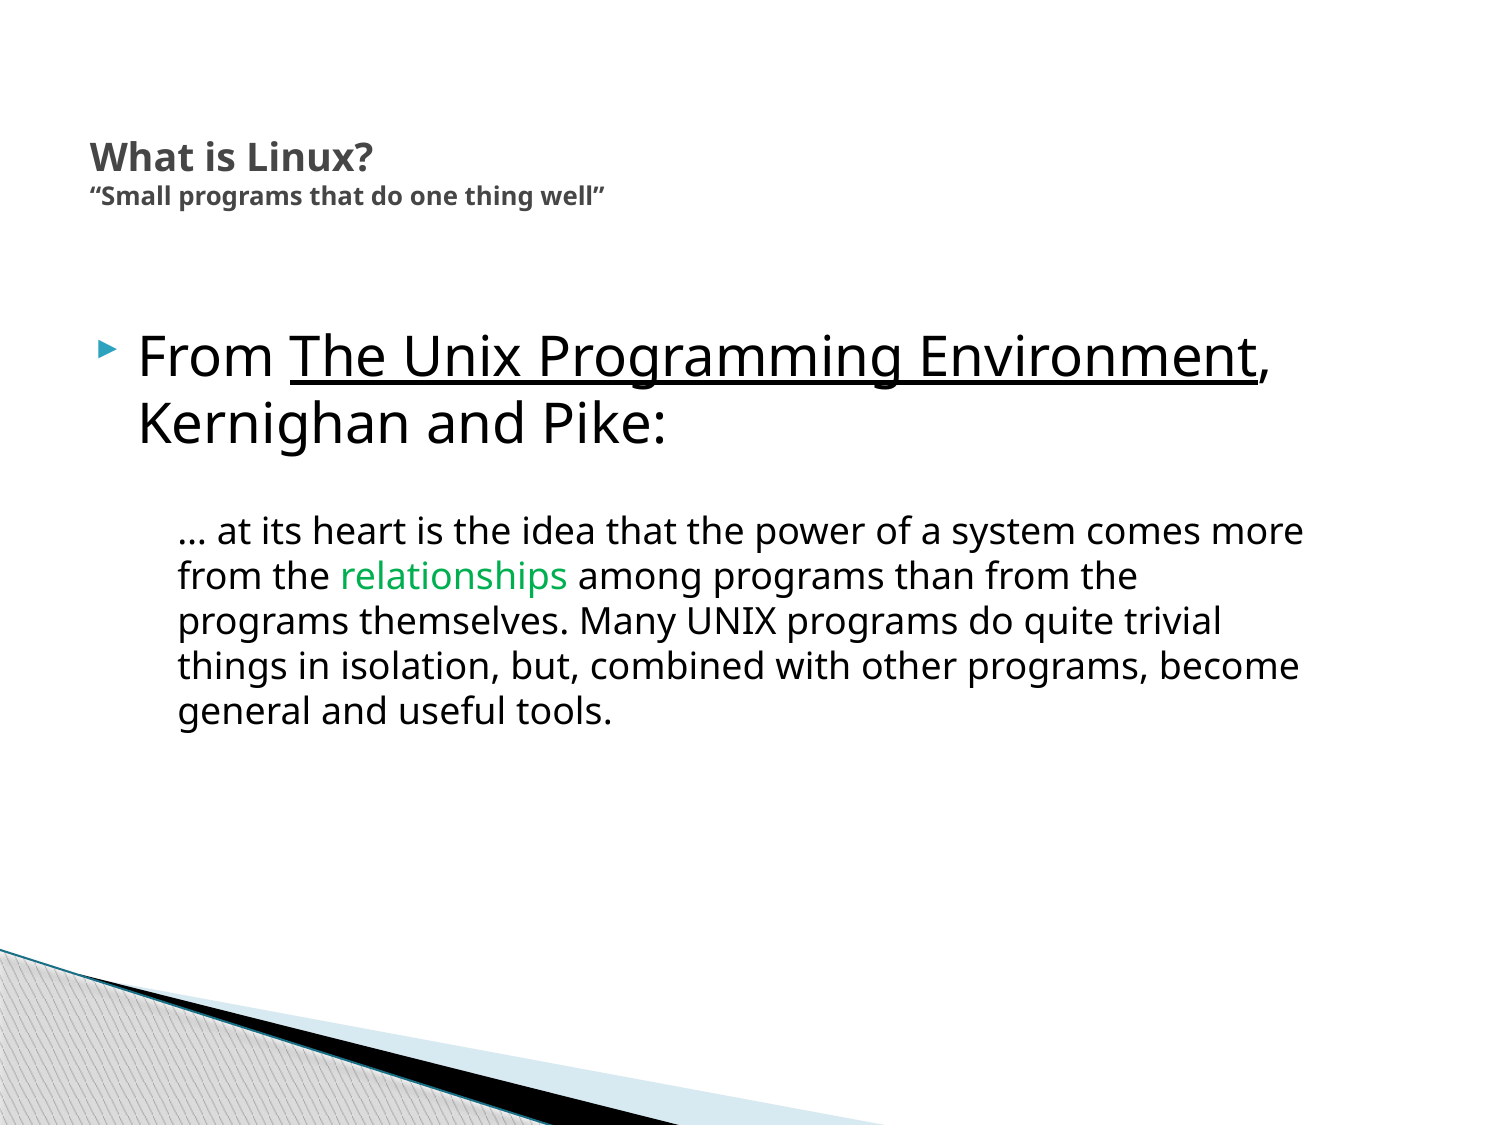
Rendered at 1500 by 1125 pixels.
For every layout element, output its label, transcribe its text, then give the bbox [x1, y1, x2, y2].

text_box … at its heart is the idea that the power of a system comes more from the relationships among programs than from the programs themselves. Many UNIX programs do quite trivial things in isolation, but, combined with other programs, become general and useful tools. [162, 499, 1325, 740]
list From The Unix Programming Environment, Kernighan and Pike: [62, 312, 1413, 1075]
title What is Linux? “Small programs that do one thing well” [75, 125, 1425, 280]
